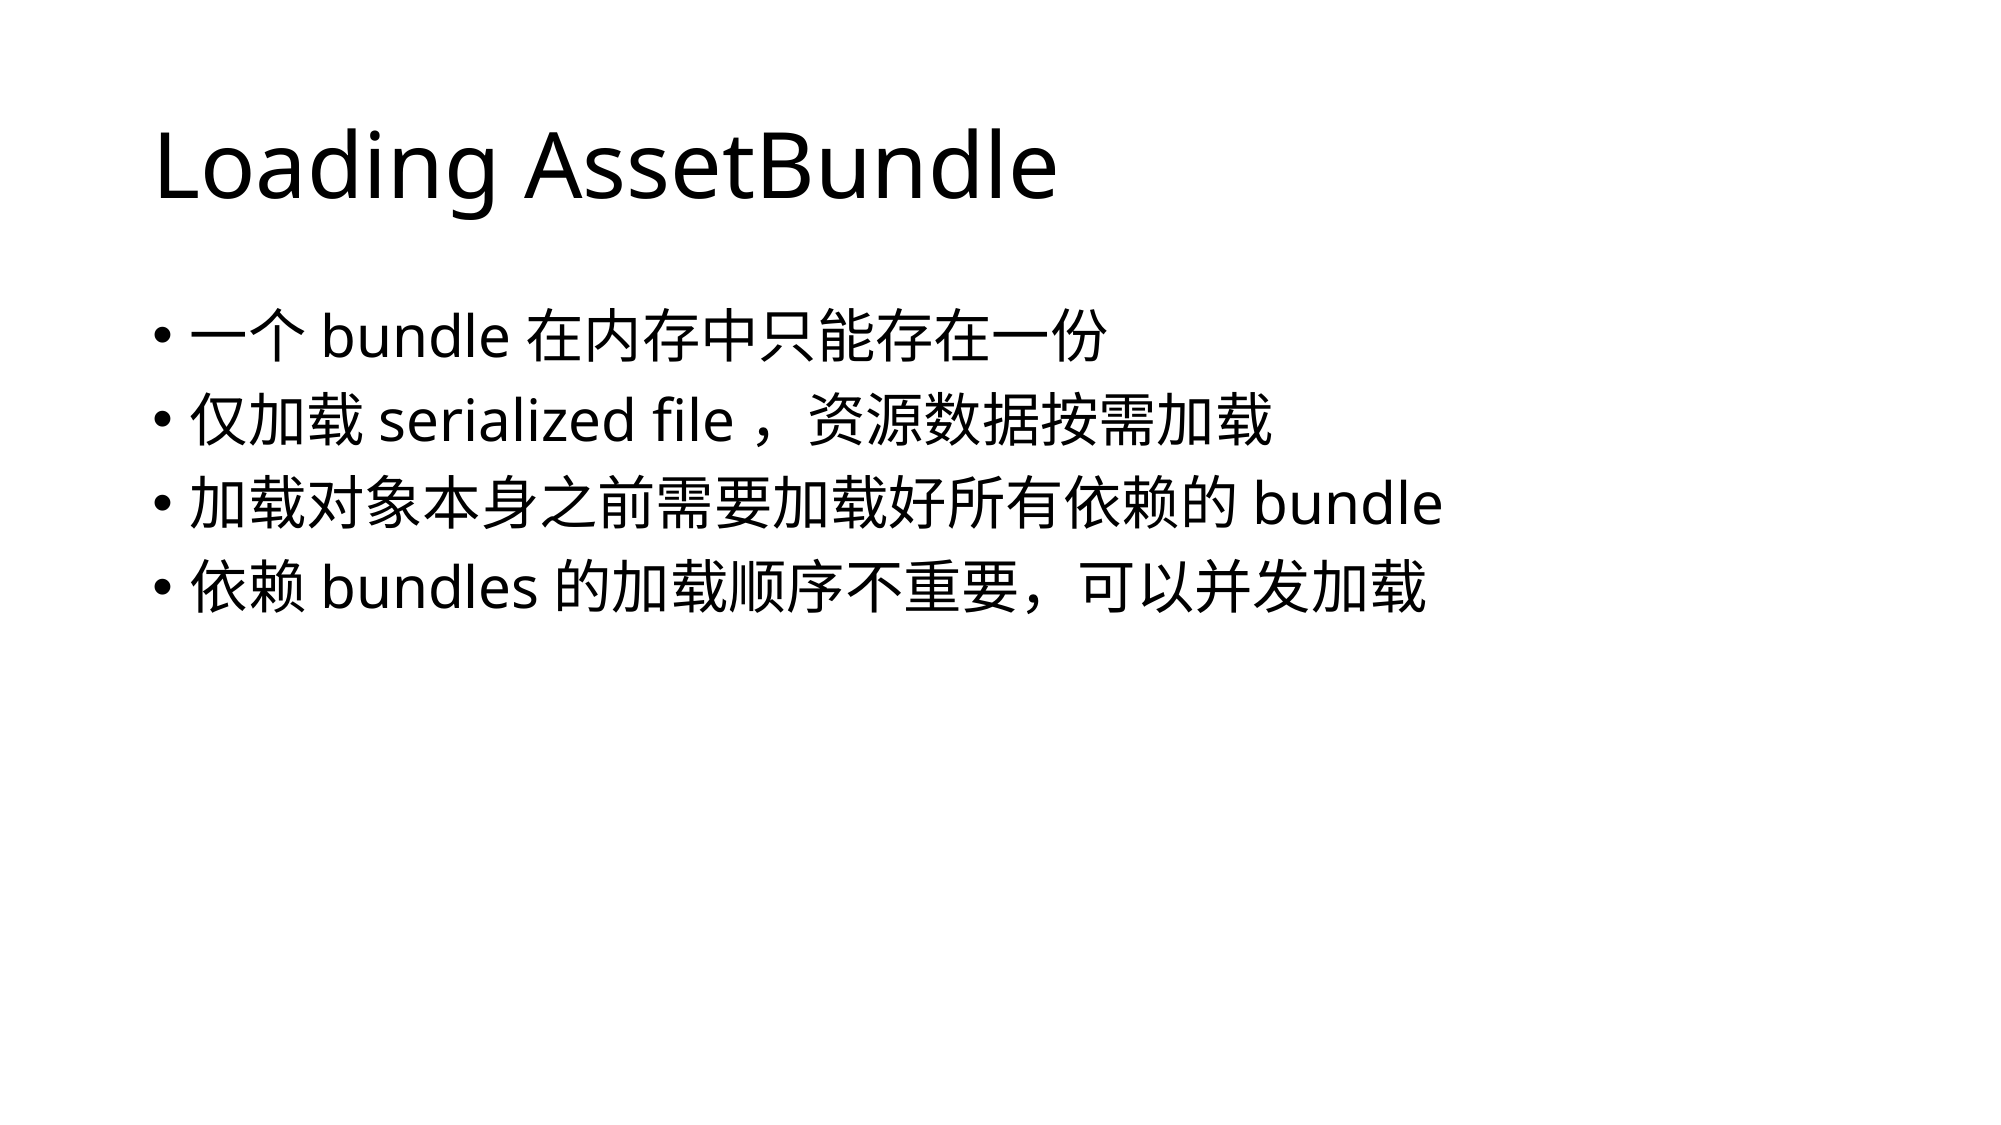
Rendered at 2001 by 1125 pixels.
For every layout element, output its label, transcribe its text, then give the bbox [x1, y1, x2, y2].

title Loading AssetBundle [137, 59, 1863, 278]
list 一个bundle在内存中只能存在一份 仅加载serialized file，资源数据按需加载 加载对象本身之前需要加载好所有依赖的bundle 依赖bundles的加载顺序不重要，可以并发加载 [137, 299, 1863, 1014]
